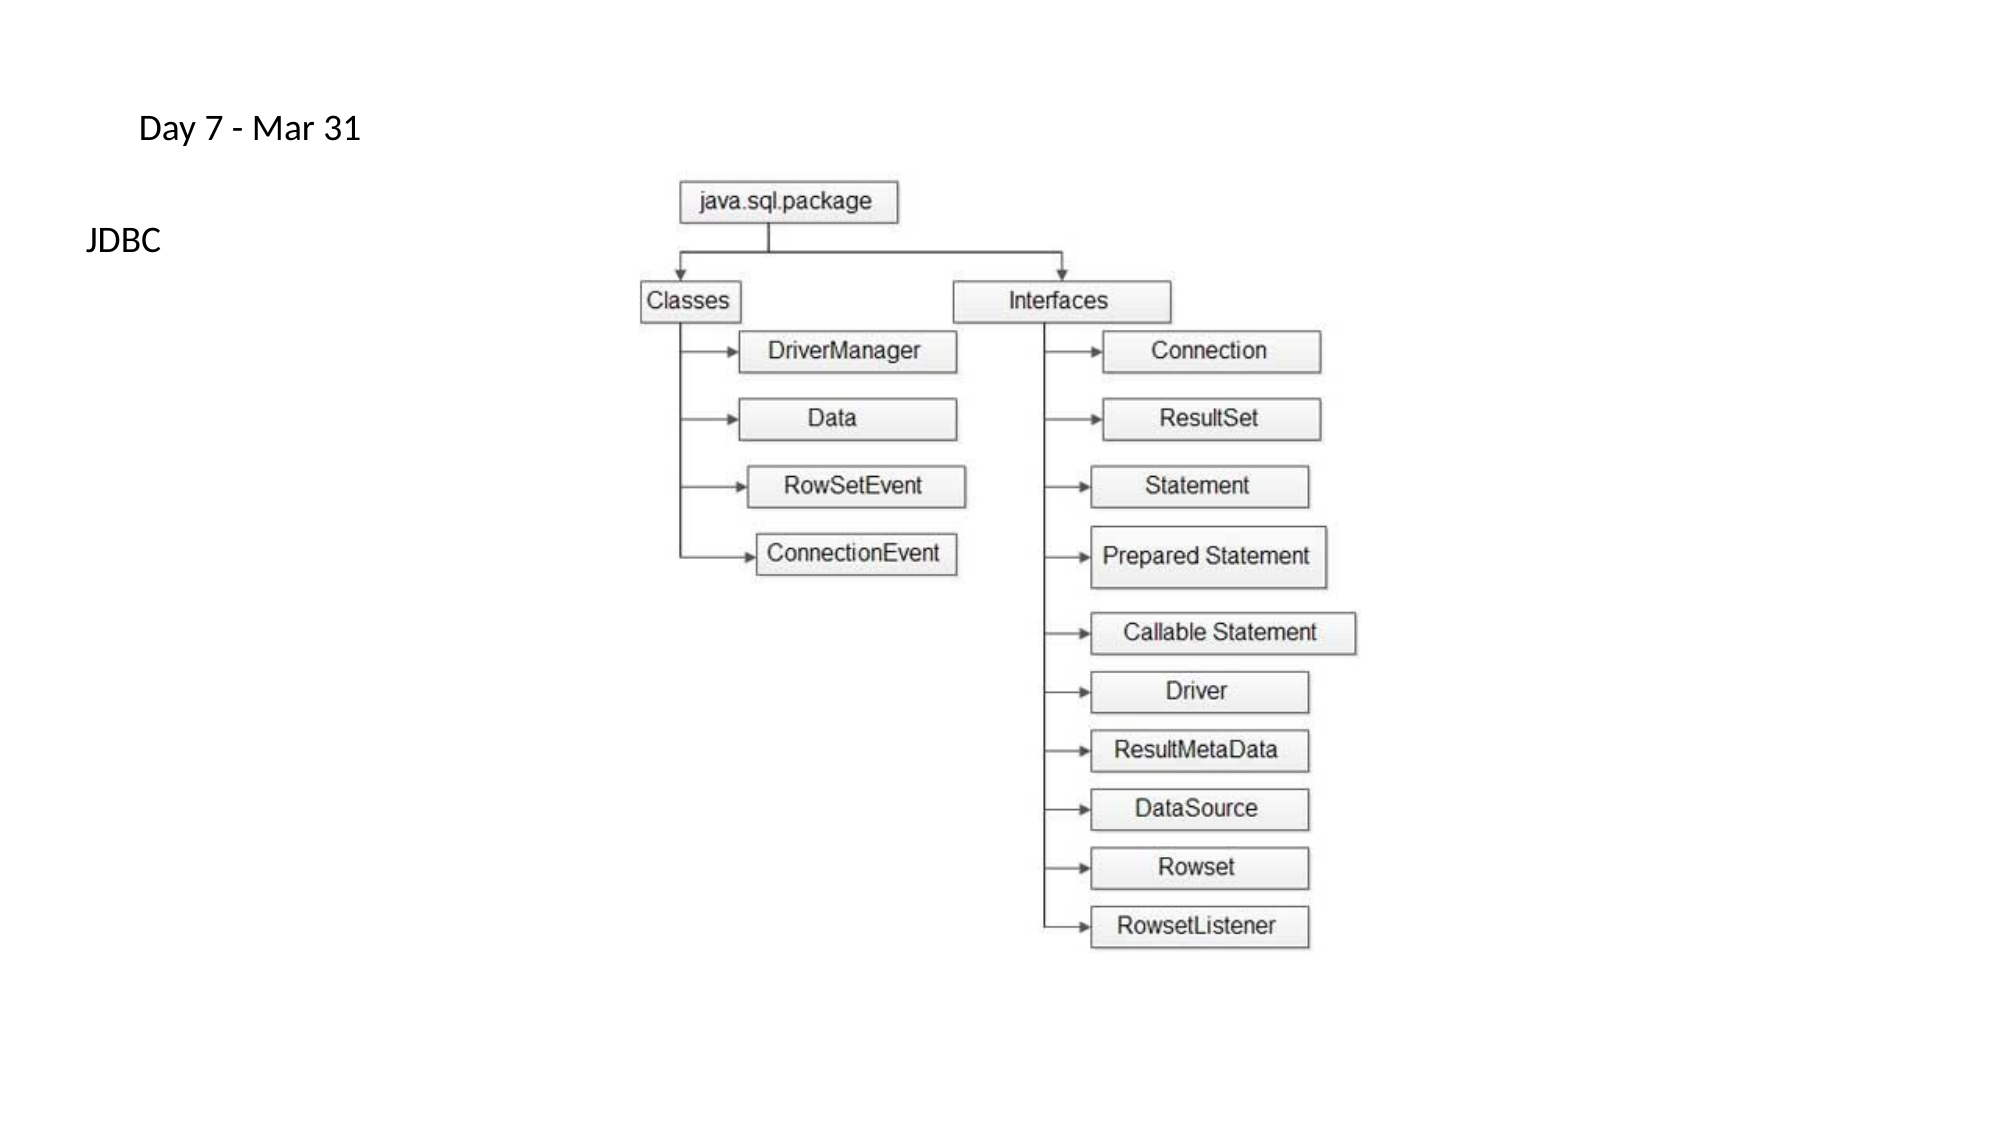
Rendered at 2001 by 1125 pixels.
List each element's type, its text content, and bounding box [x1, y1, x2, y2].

text_box Day 7 - Mar 31 [124, 95, 859, 155]
picture [638, 171, 1361, 954]
text_box JDBC [70, 207, 638, 268]
